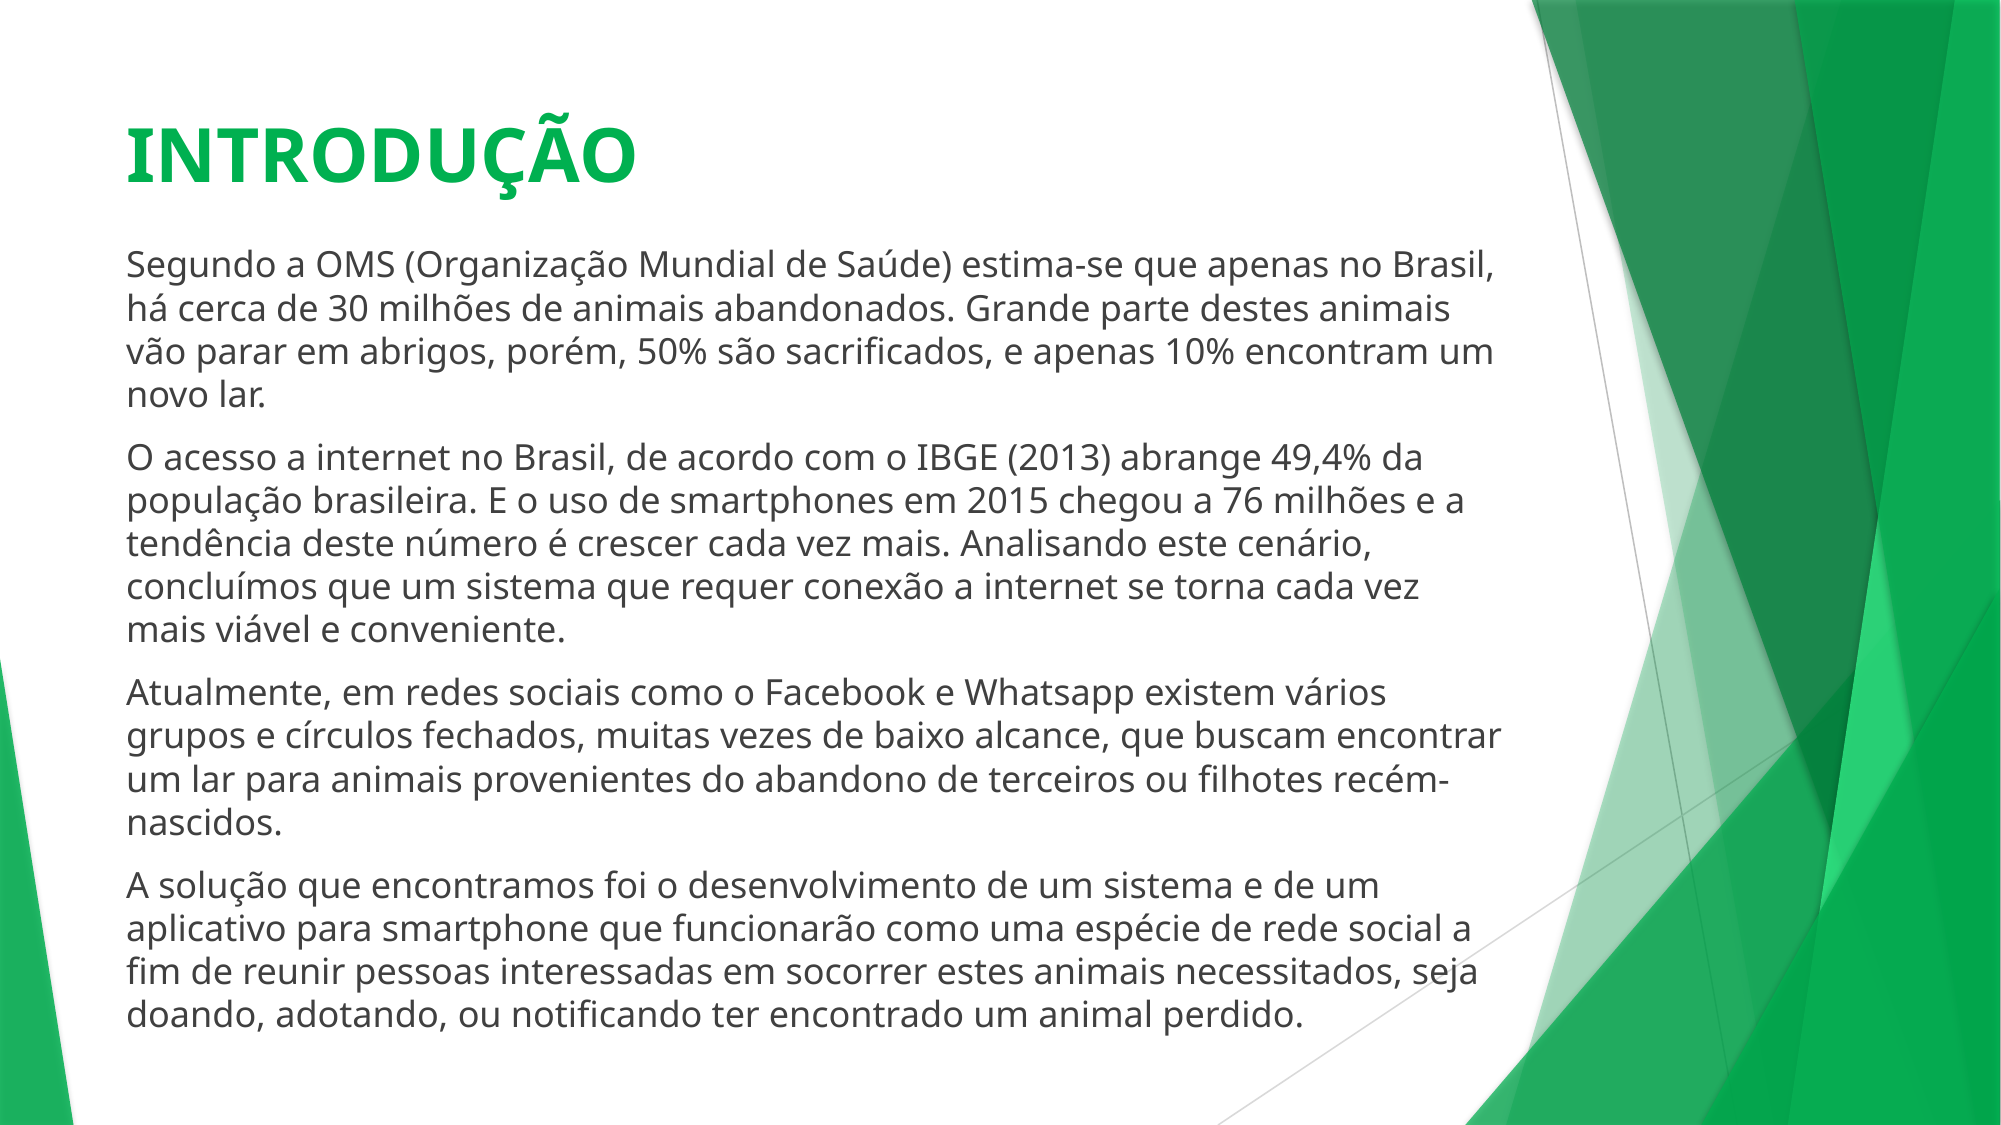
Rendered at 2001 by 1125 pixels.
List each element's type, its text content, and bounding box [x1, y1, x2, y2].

title INTRODUÇÃO [111, 99, 1522, 234]
list Segundo a OMS (Organização Mundial de Saúde) estima-se que apenas no Brasil, há cerca de 30 milhões de animais abandonados. Grande parte destes animais vão parar em abrigos, porém, 50% são sacrificados, e apenas 10% encontram um novo lar. O acesso a internet no Brasil, de acordo com o IBGE (2013) abrange 49,4% da população brasileira. E o uso de smartphones em 2015 chegou a 76 milhões e a tendência deste número é crescer cada vez mais. Analisando este cenário, concluímos que um sistema que requer conexão a internet se torna cada vez mais viável e conveniente. Atualmente, em redes sociais como o Facebook e Whatsapp existem vários grupos e círculos fechados, muitas vezes de baixo alcance, que buscam encontrar um lar para animais provenientes do abandono de terceiros ou filhotes recém-nascidos. A solução que encontramos foi o desenvolvimento de um sistema e de um aplicativo para smartphone que funcionarão como uma espécie de rede social a fim de reunir pessoas interessadas em socorrer estes animais necessitados, seja doando, adotando, ou notificando ter encontrado um animal perdido. [111, 234, 1522, 1046]
